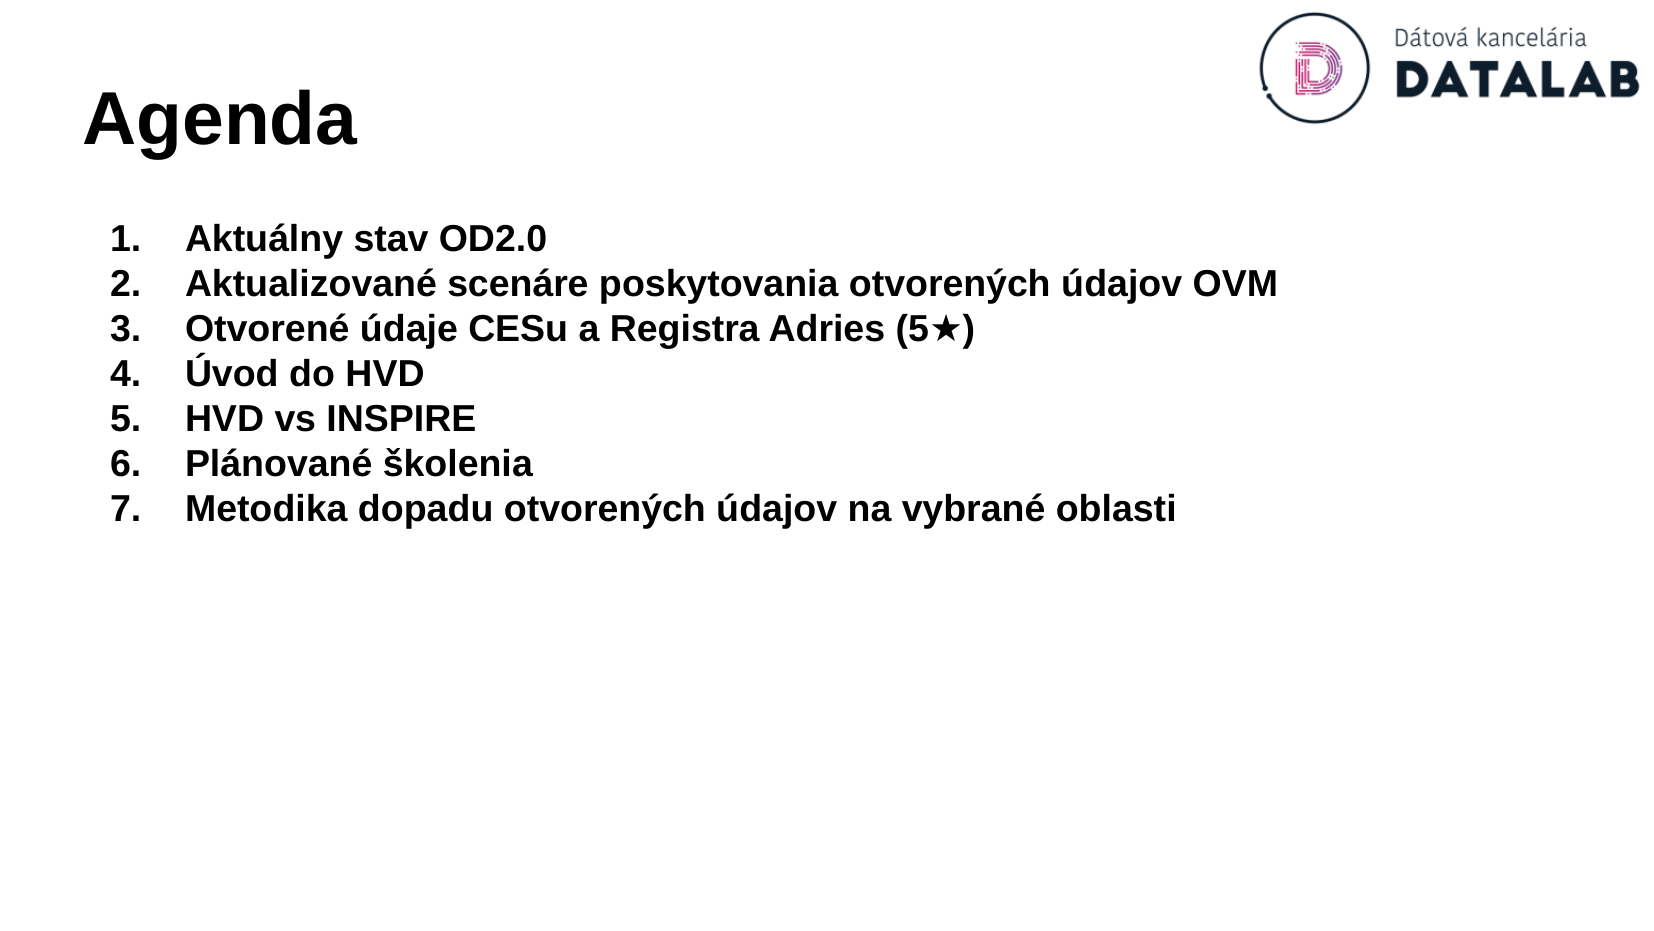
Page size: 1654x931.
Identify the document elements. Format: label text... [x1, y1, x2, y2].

text_box Agenda [82, 36, 1571, 192]
picture [1248, 0, 1654, 135]
text_box Aktuálny stav OD2.0 Aktualizované scenáre poskytovania otvorených údajov OVM Otvorené údaje CESu a Registra Adries (5★) Úvod do HVD HVD vs INSPIRE Plánované školenia Metodika dopadu otvorených údajov na vybrané oblasti [95, 206, 1558, 537]
